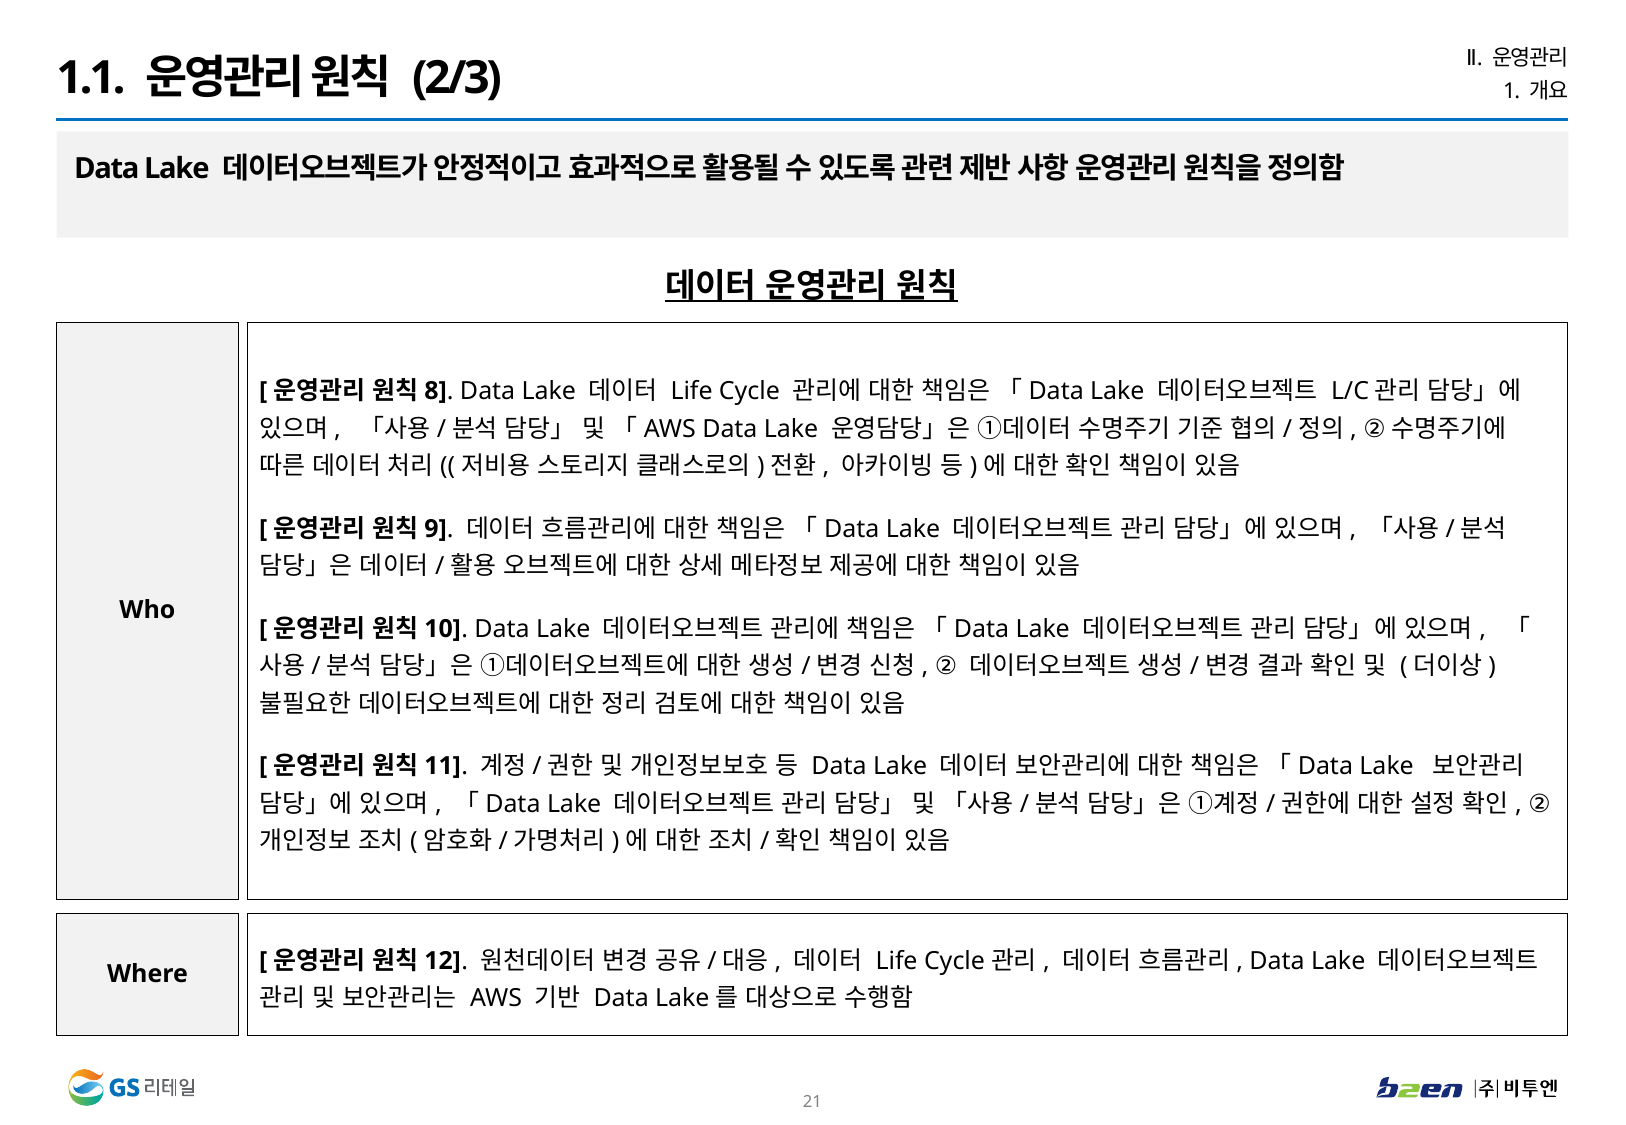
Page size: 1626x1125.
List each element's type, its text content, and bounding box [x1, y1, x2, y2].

text_box Where [55, 912, 240, 1036]
slide_number 20 [629, 1089, 996, 1112]
text_box 데이터 운영관리 원칙 [650, 261, 973, 312]
text_box Who [55, 321, 240, 900]
text_box 1.1. 운영관리 원칙 (2/3) [56, 47, 1018, 103]
text_box Ⅱ. 운영관리 1. 개요 [1018, 43, 1569, 103]
text_box [운영관리 원칙8]. Data Lake 데이터 Life Cycle 관리에 대한 책임은 「Data Lake 데이터오브젝트 L/C관리 담당」에 있으며, 「사용/분석 담당」 및 「AWS Data Lake 운영담당」은 ①데이터 수명주기 기준 협의/정의, ②수명주기에 따른 데이터 처리((저비용 스토리지 클래스로의)전환, 아카이빙 등)에 대한 확인 책임이 있음 [운영관리 원칙9]. 데이터 흐름관리에 대한 책임은 「Data Lake 데이터오브젝트 관리 담당」에 있으며, 「사용/분석 담당」은 데이터/활용 오브젝트에 대한 상세 메타정보 제공에 대한 책임이 있음 [운영관리 원칙10]. Data Lake 데이터오브젝트 관리에 책임은 「Data Lake 데이터오브젝트 관리 담당」에 있으며, 「사용/분석 담당」은 ①데이터오브젝트에 대한 생성/변경 신청, ② 데이터오브젝트 생성/변경 결과 확인 및 (더이상)불필요한 데이터오브젝트에 대한 정리 검토에 대한 책임이 있음 [운영관리 원칙11]. 계정/권한 및 개인정보보호 등 Data Lake 데이터 보안관리에 대한 책임은 「Data Lake 보안관리 담당」에 있으며, 「Data Lake 데이터오브젝트 관리 담당」 및 「사용/분석 담당」은 ①계정/권한에 대한 설정 확인, ②개인정보 조치(암호화/가명처리)에 대한 조치/확인 책임이 있음 [246, 321, 1569, 900]
text_box Data Lake 데이터오브젝트가 안정적이고 효과적으로 활용될 수 있도록 관련 제반 사항 운영관리 원칙을 정의함 [56, 131, 1569, 238]
text_box [운영관리 원칙12]. 원천데이터 변경 공유/대응, 데이터 Life Cycle관리, 데이터 흐름관리, Data Lake 데이터오브젝트 관리 및 보안관리는 AWS 기반 Data Lake를 대상으로 수행함 [246, 912, 1569, 1036]
